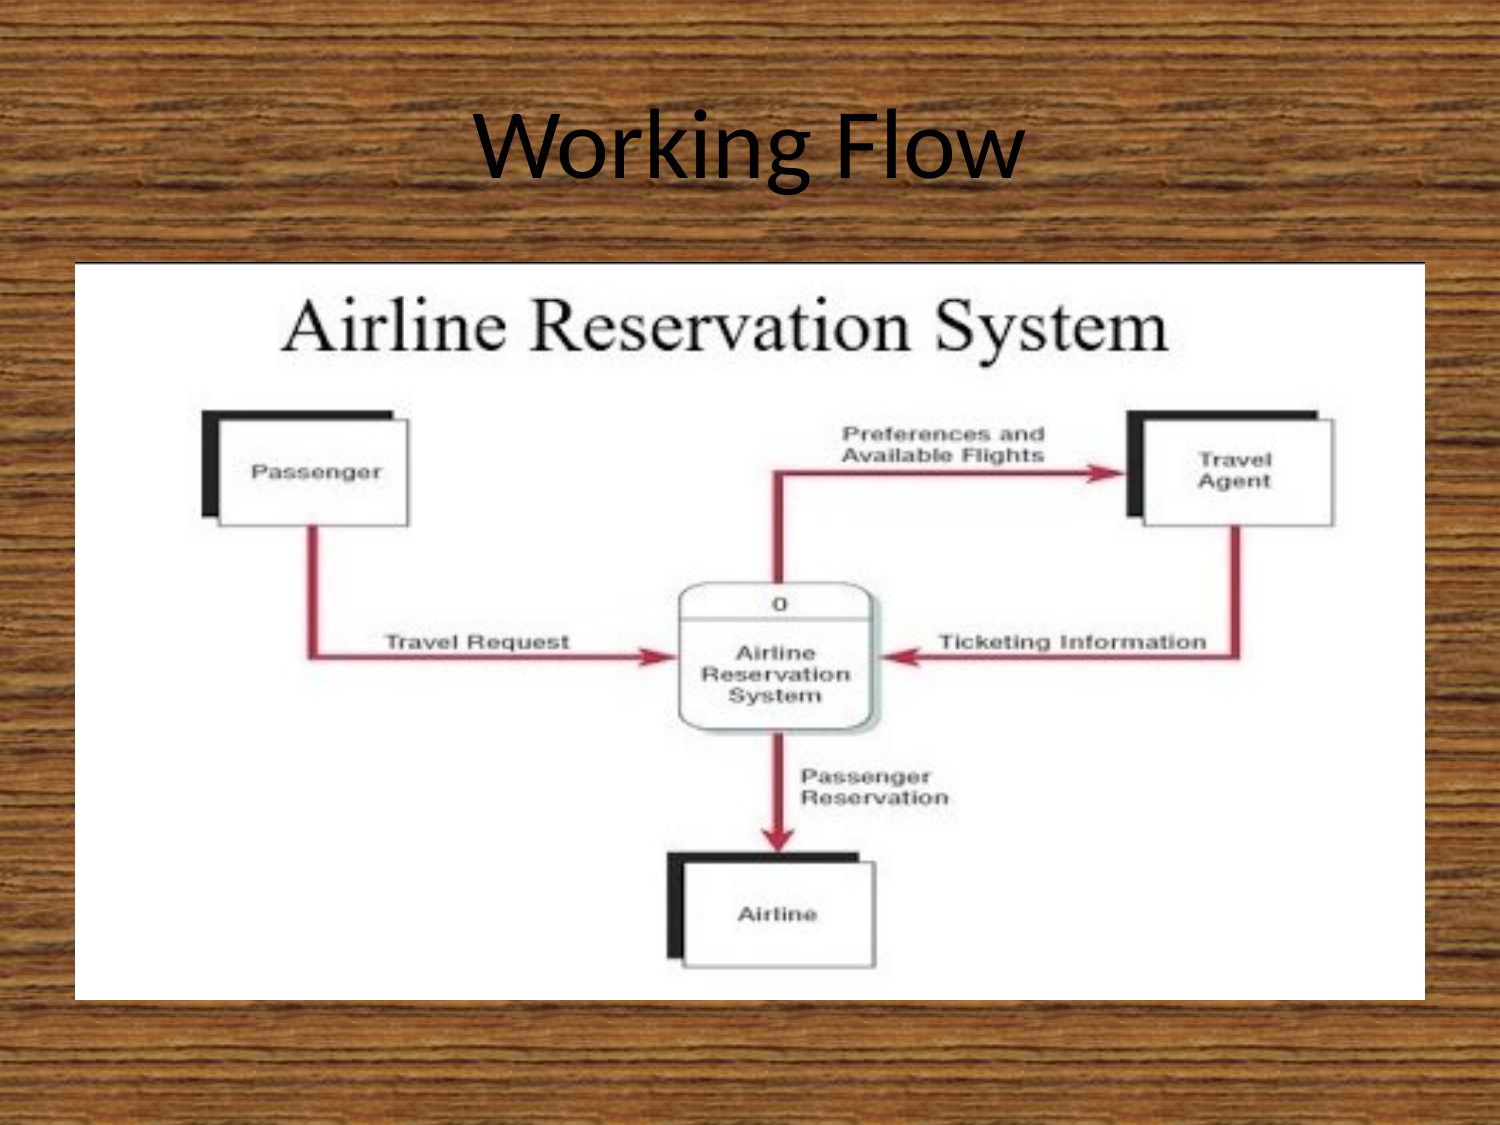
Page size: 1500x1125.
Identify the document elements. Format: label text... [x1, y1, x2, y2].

title Working Flow [75, 45, 1425, 233]
picture [0, 0, 1500, 1125]
